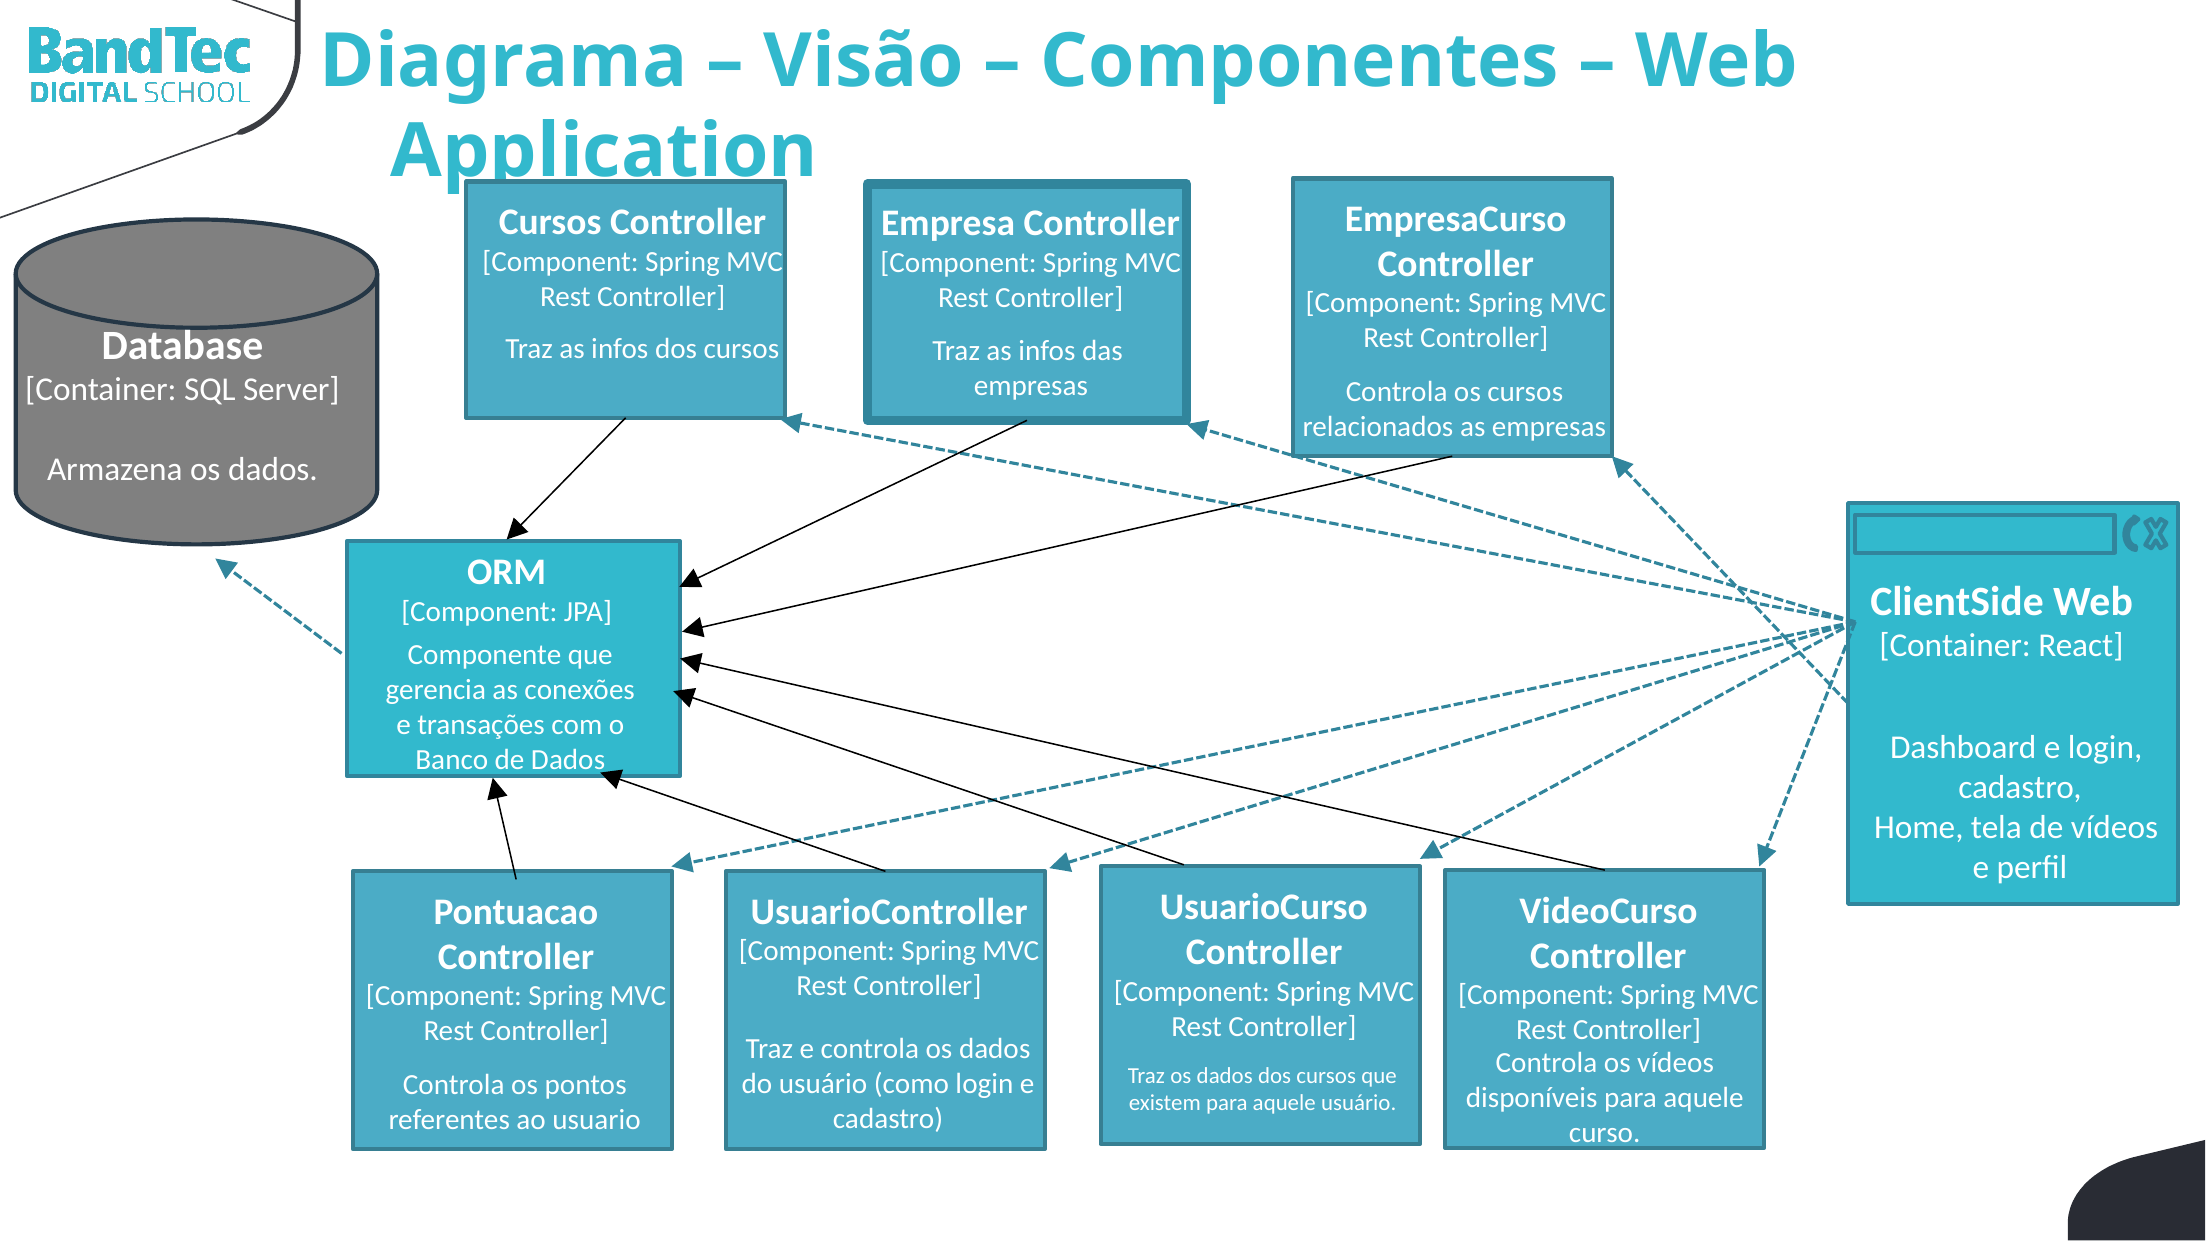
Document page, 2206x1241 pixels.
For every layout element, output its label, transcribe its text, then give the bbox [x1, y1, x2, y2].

text_box [13, 217, 380, 310]
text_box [679, 420, 1028, 456]
list Diagrama – Visão – Componentes – Web Application [304, 4, 2195, 131]
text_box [333, 539, 676, 785]
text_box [342, 870, 689, 1150]
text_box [679, 658, 1606, 871]
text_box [214, 558, 342, 654]
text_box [1025, 418, 1856, 619]
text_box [1090, 879, 1427, 1145]
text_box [715, 879, 1062, 1150]
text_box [506, 417, 626, 540]
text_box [855, 183, 1204, 417]
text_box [672, 690, 1185, 866]
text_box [671, 621, 1856, 867]
picture [29, 27, 250, 110]
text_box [599, 772, 886, 872]
text_box [14, 495, 379, 547]
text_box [1282, 178, 1629, 417]
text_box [1432, 877, 1782, 1158]
text_box Database [Container: SQL Server] Armazena os dados. [0, 310, 394, 495]
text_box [1829, 502, 2189, 945]
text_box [492, 777, 517, 880]
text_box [460, 181, 816, 419]
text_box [681, 455, 1453, 632]
